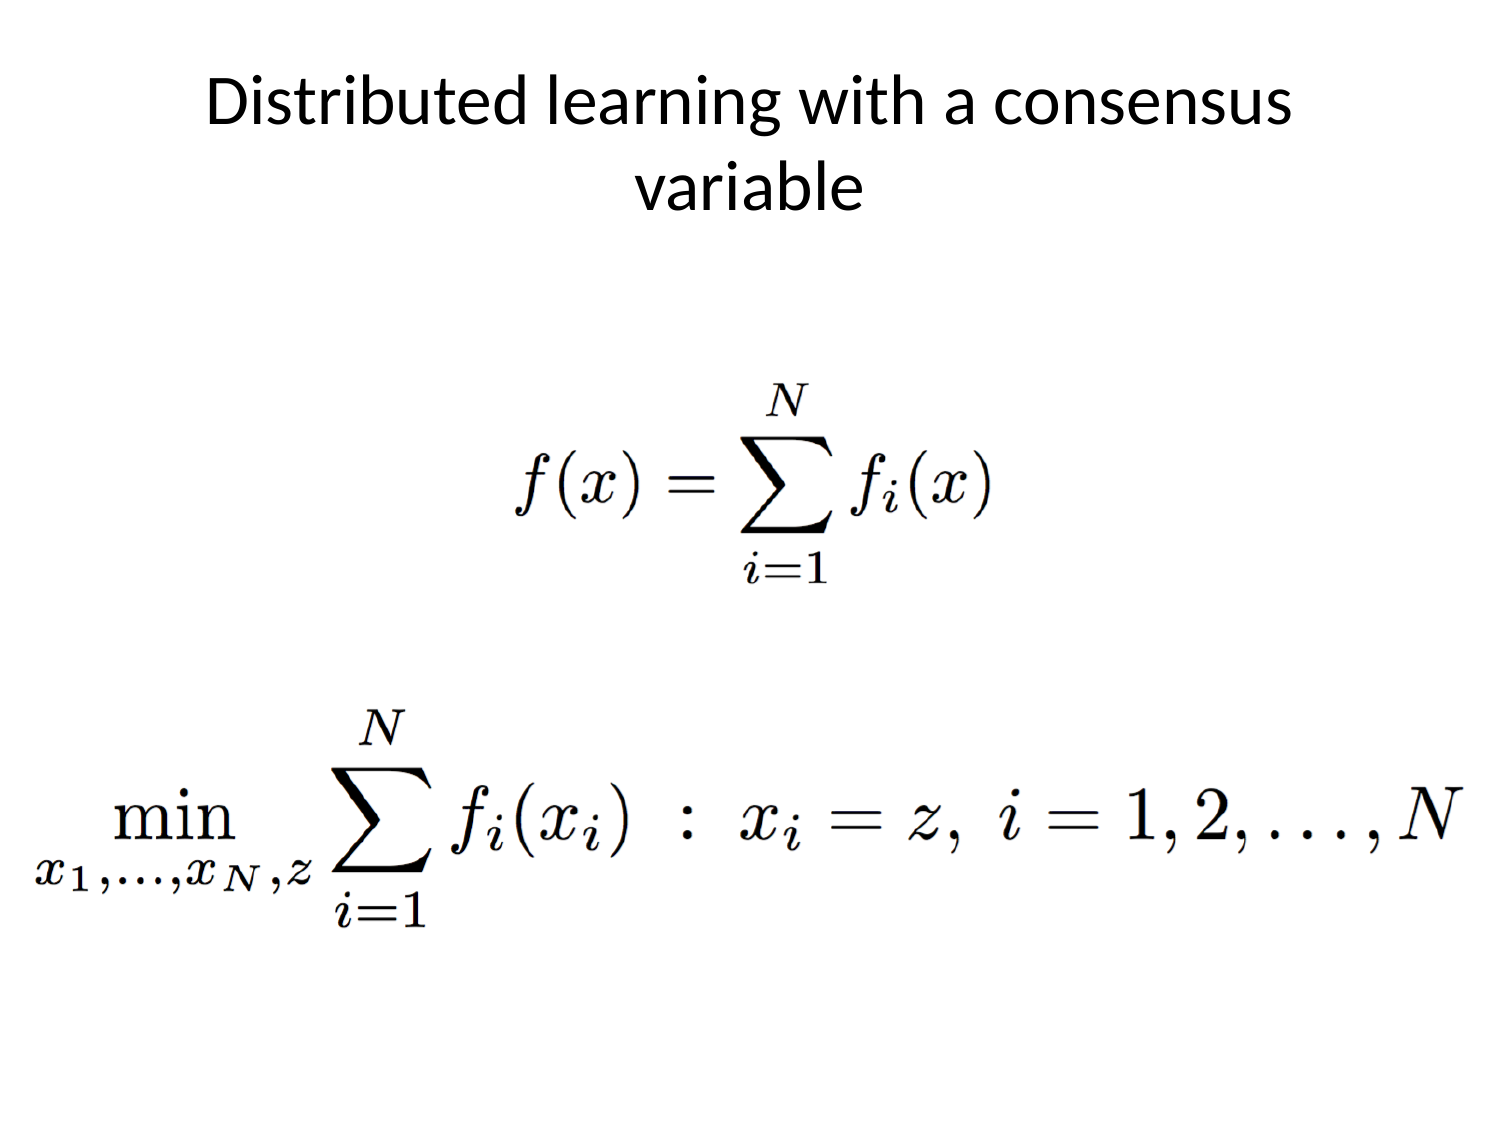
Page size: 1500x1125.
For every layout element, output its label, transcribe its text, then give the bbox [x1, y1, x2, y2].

picture [0, 684, 1465, 987]
title Distributed learning with a consensus variable [75, 45, 1425, 233]
picture [475, 366, 999, 624]
